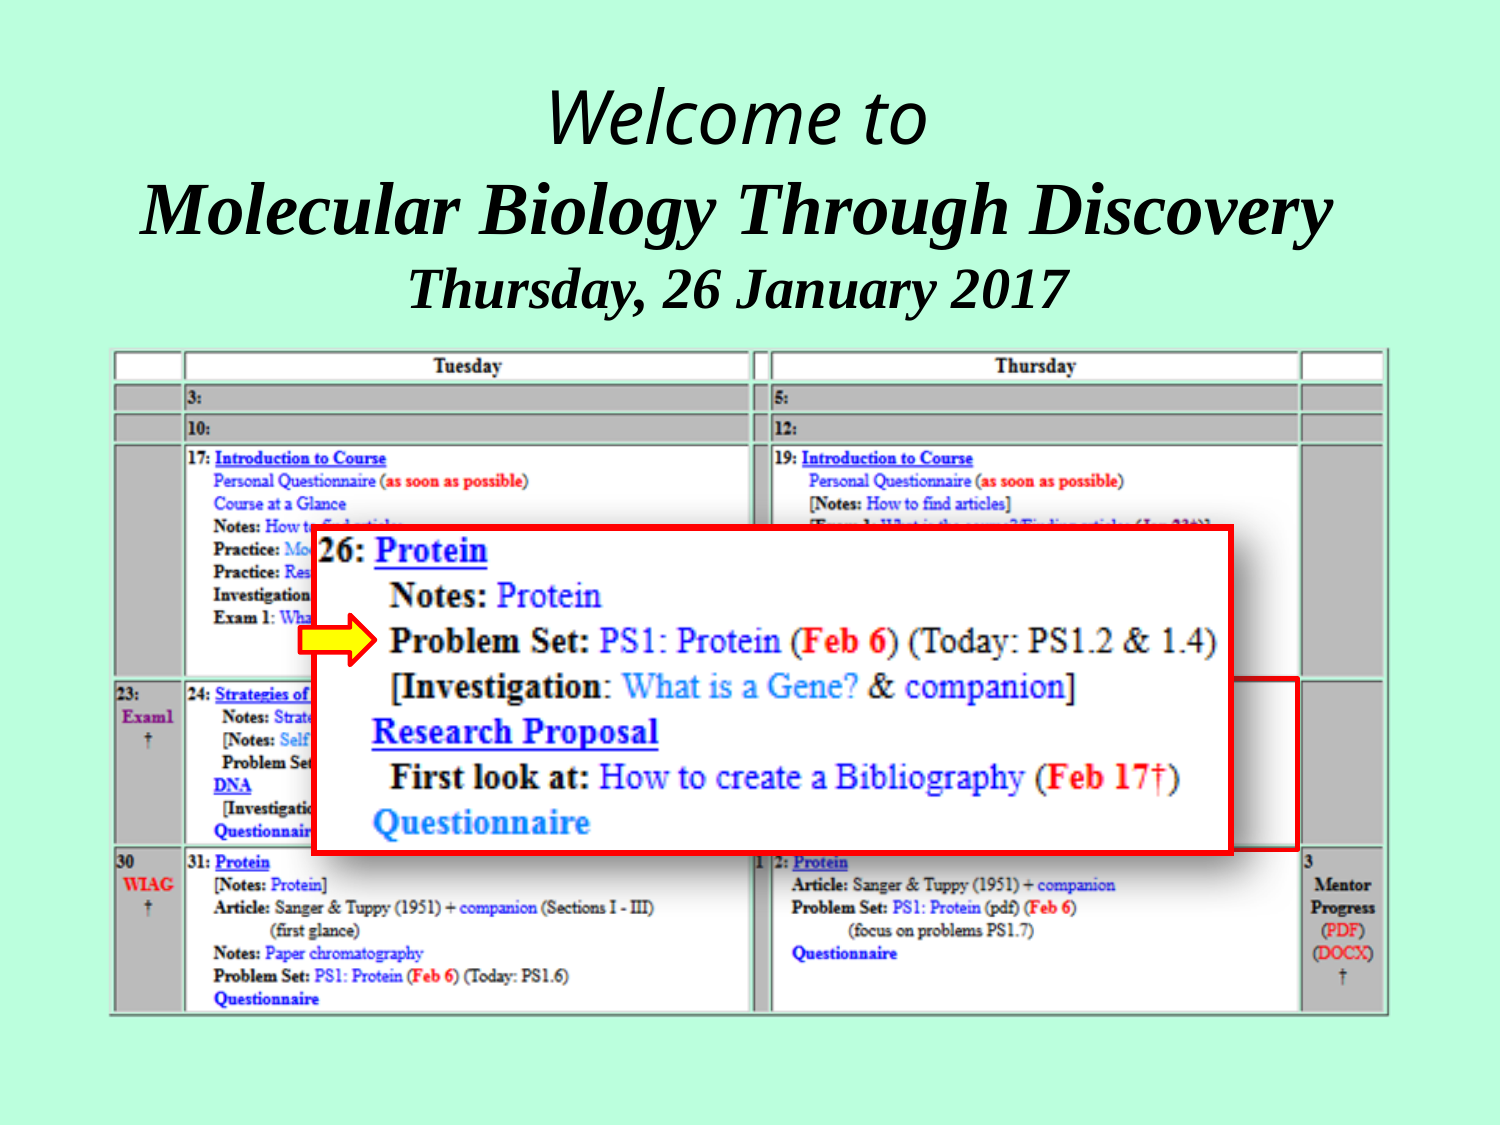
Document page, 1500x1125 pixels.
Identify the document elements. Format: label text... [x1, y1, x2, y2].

picture [103, 337, 1397, 1026]
text_box Welcome to Molecular Biology Through Discovery Thursday, 26 January 2017 [62, 62, 1413, 328]
